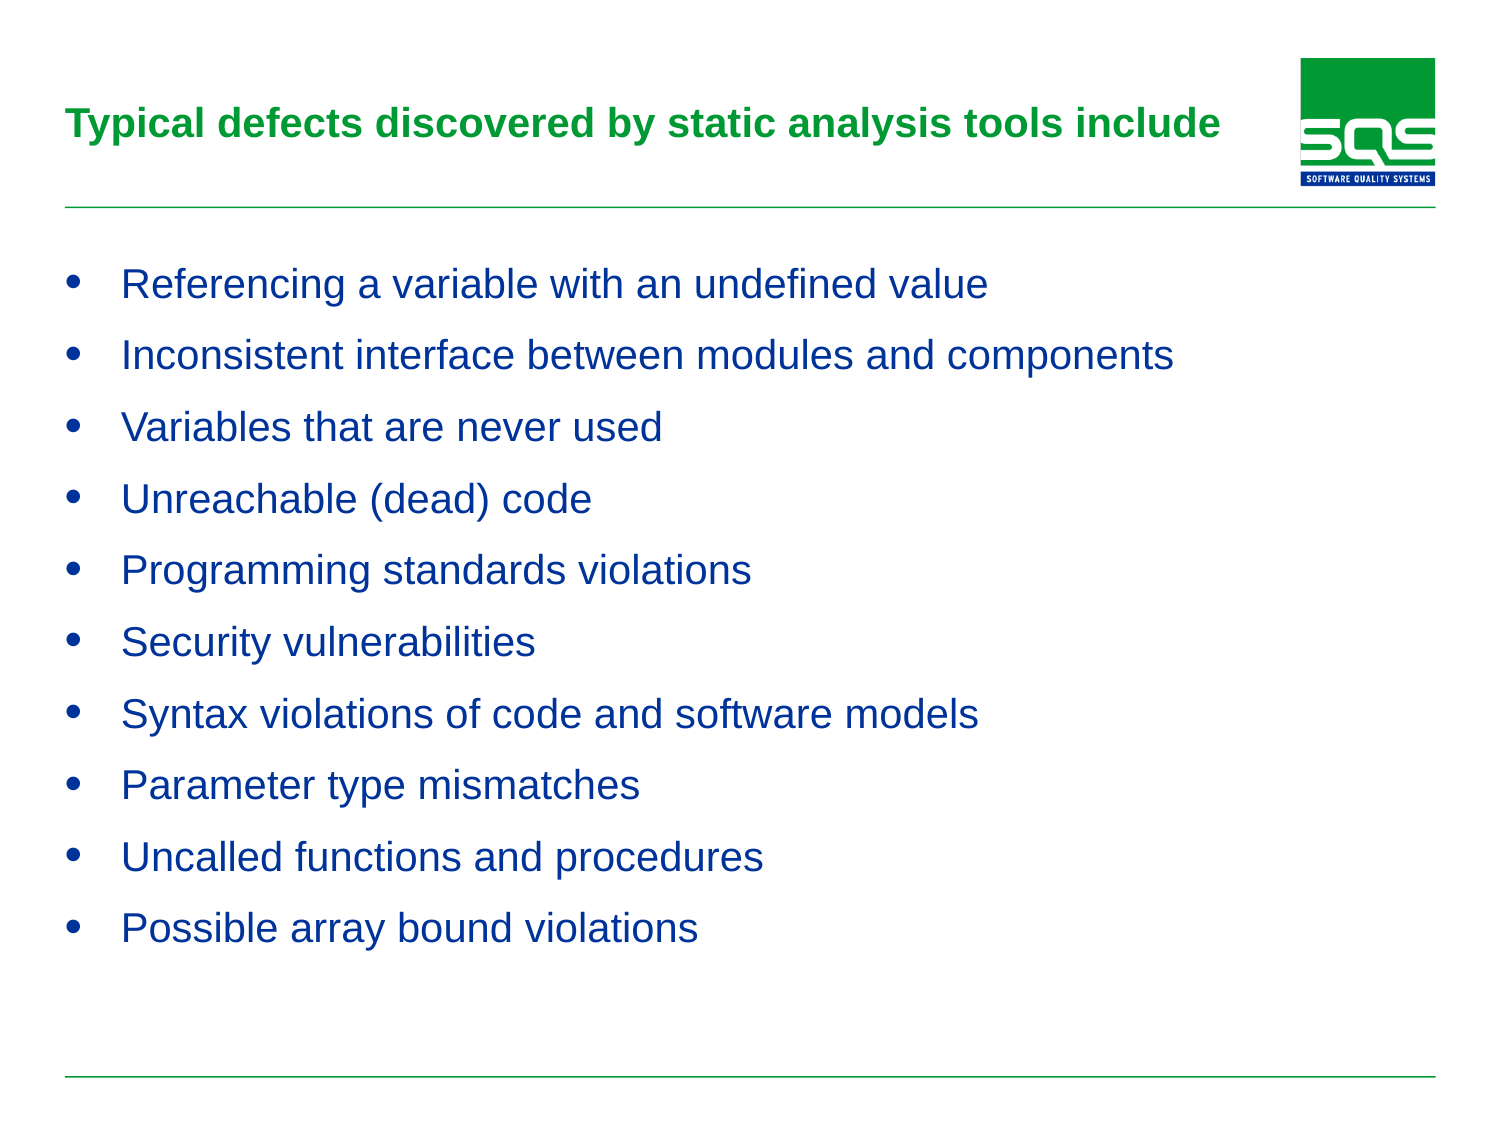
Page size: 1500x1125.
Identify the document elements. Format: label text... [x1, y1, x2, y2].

list Referencing a variable with an undefined value Inconsistent interface between modules and components Variables that are never used Unreachable (dead) code Programming standards violations Security vulnerabilities Syntax violations of code and software models Parameter type mismatches Uncalled functions and procedures Possible array bound violations [64, 251, 1436, 1051]
title Typical defects discovered by static analysis tools include [64, 95, 1286, 146]
picture [1281, 58, 1436, 189]
